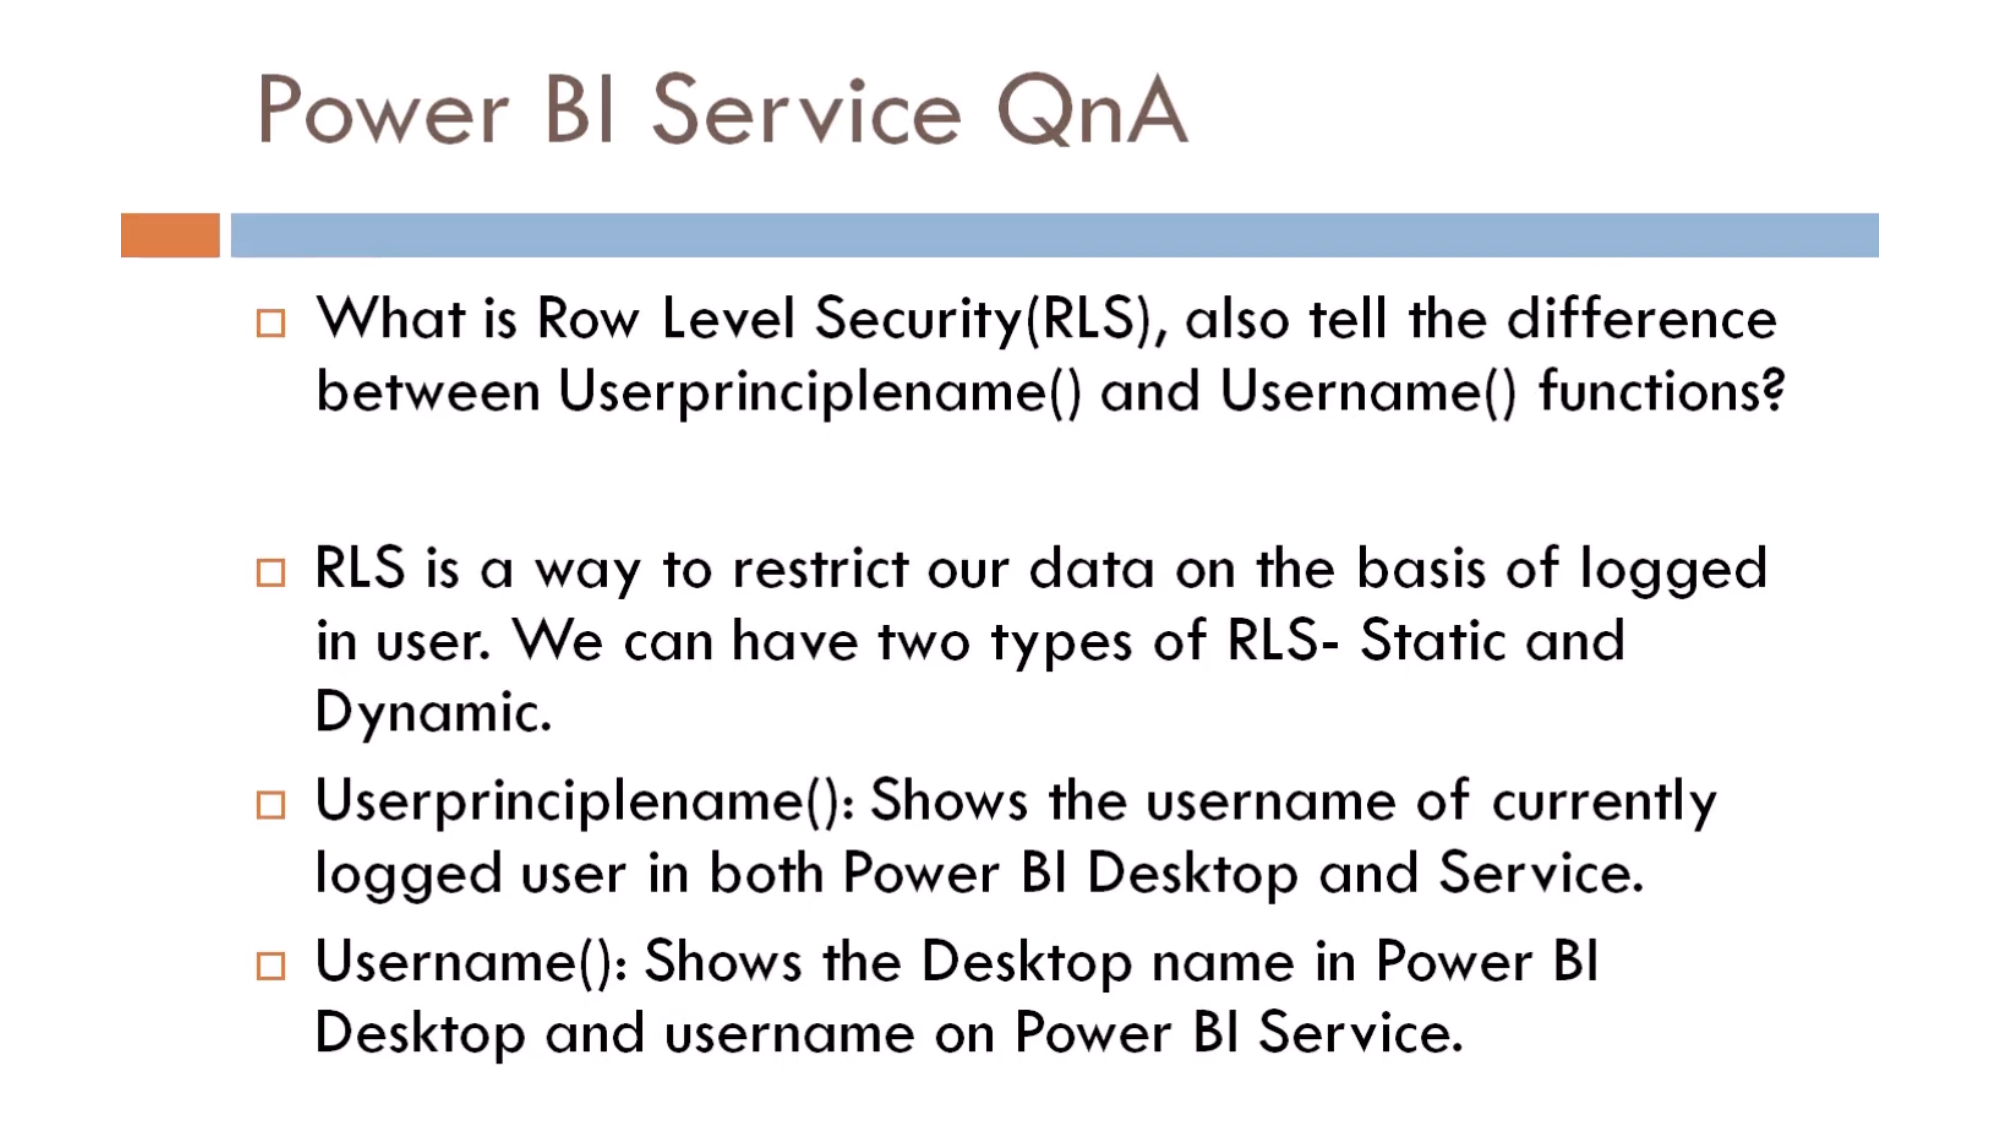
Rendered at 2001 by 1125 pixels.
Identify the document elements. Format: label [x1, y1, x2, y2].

picture [121, 0, 1879, 1125]
